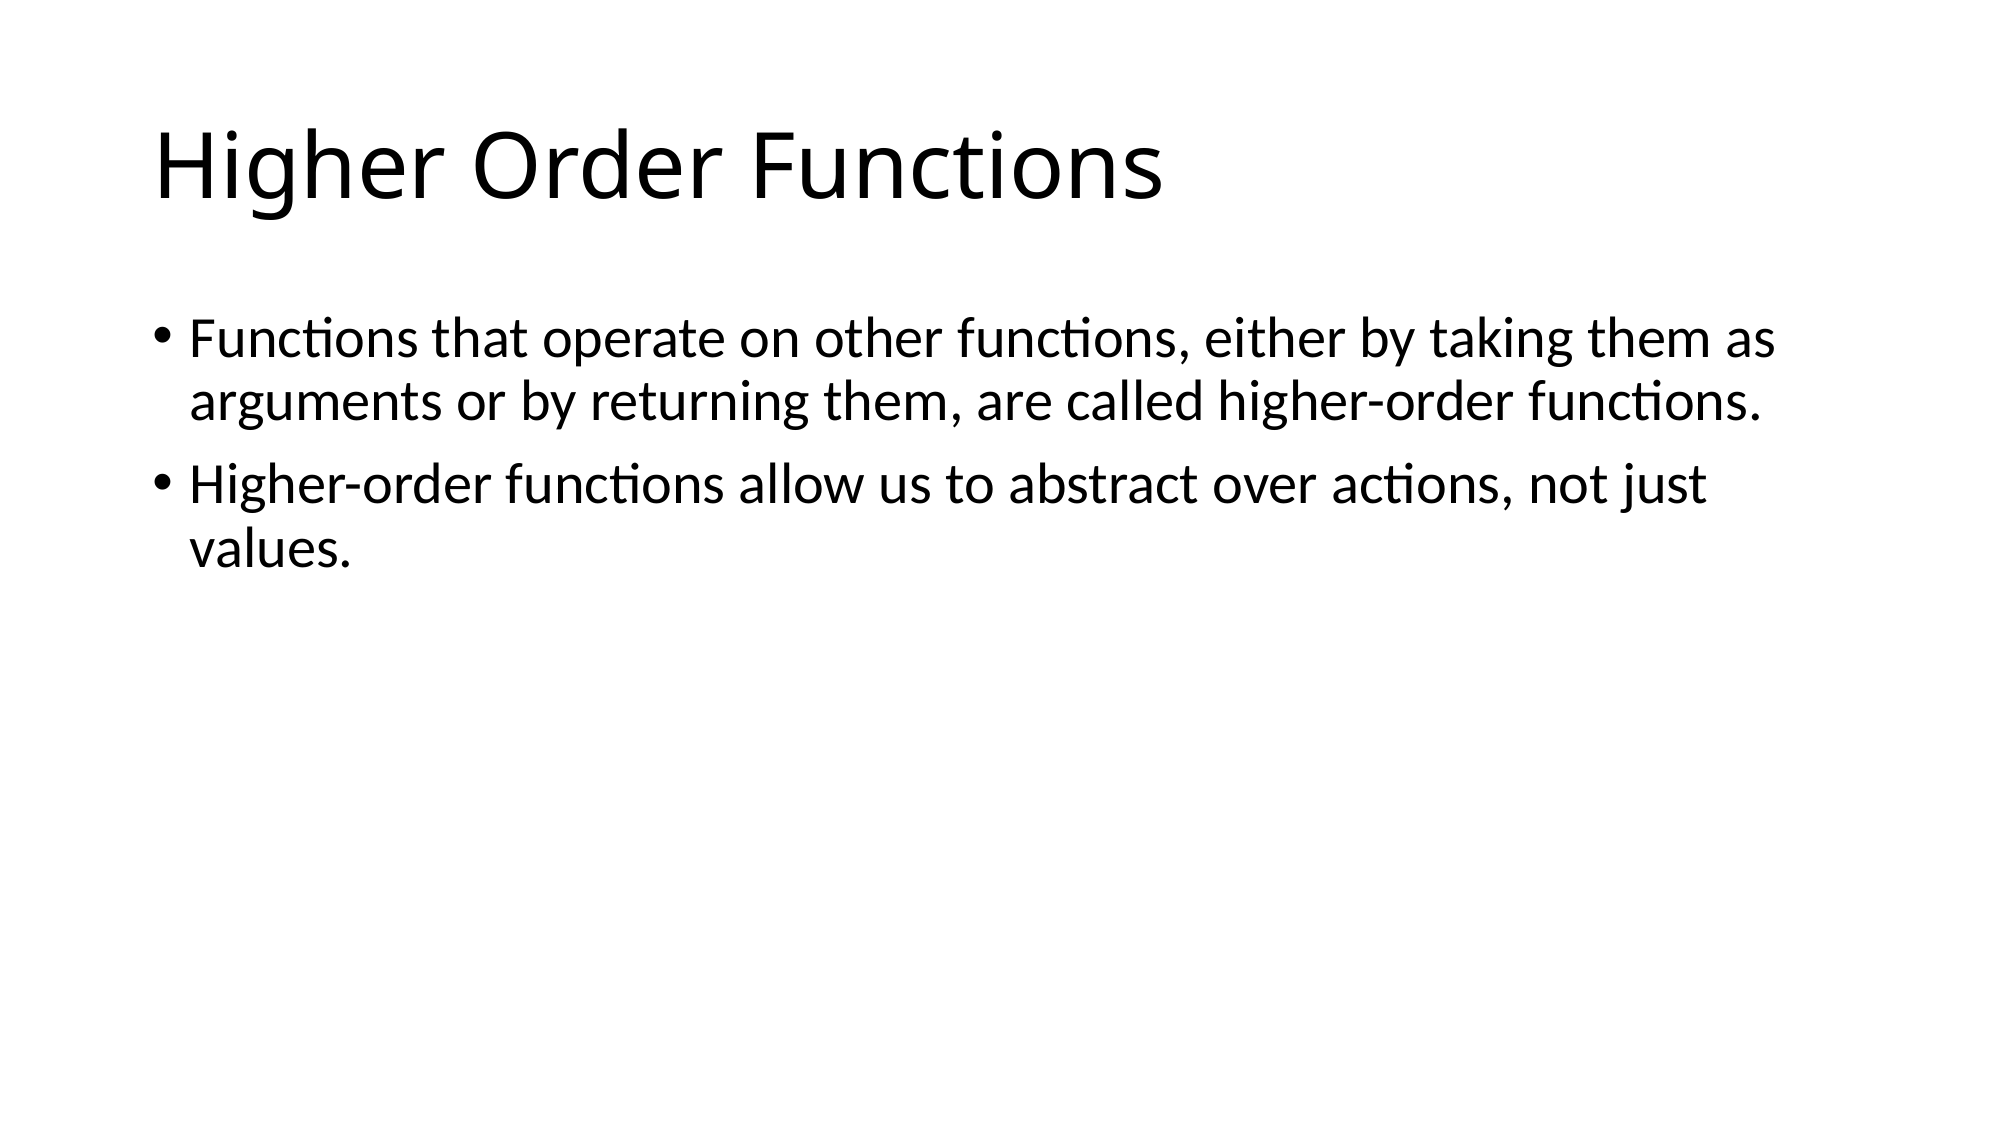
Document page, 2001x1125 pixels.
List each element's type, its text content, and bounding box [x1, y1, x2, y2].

title Higher Order Functions [137, 59, 1863, 278]
list Functions that operate on other functions, either by taking them as arguments or by returning them, are called higher-order functions. Higher-order functions allow us to abstract over actions, not just values. [137, 299, 1863, 1014]
